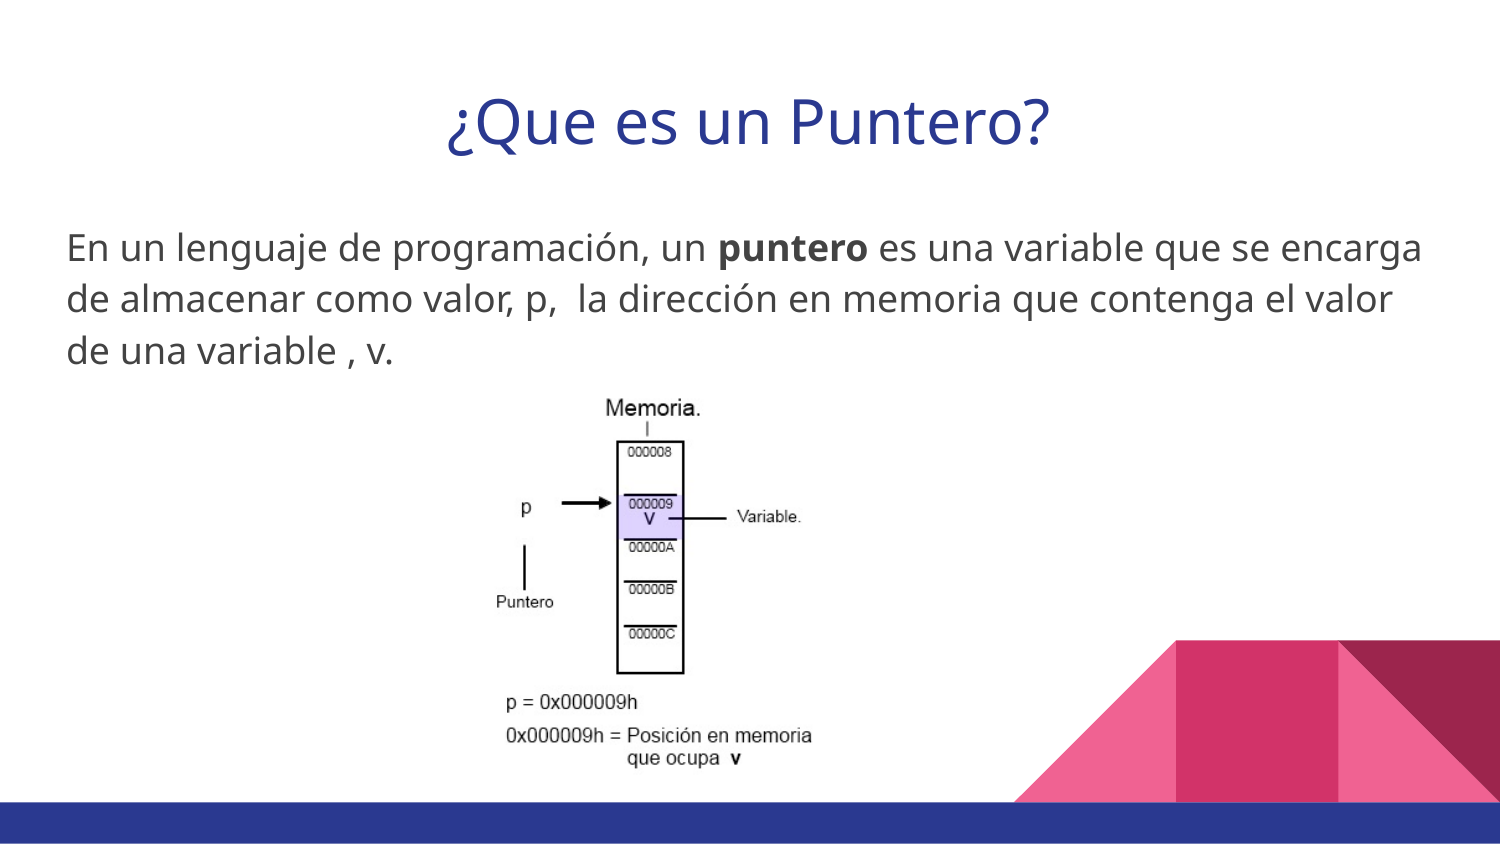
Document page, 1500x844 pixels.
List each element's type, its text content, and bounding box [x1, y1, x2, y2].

title ¿Que es un Puntero? [51, 67, 1449, 167]
list En un lenguaje de programación, un puntero es una variable que se encarga de almacenar como valor, p, la dirección en memoria que contenga el valor de una variable , v. [51, 201, 1449, 750]
picture [475, 359, 831, 793]
